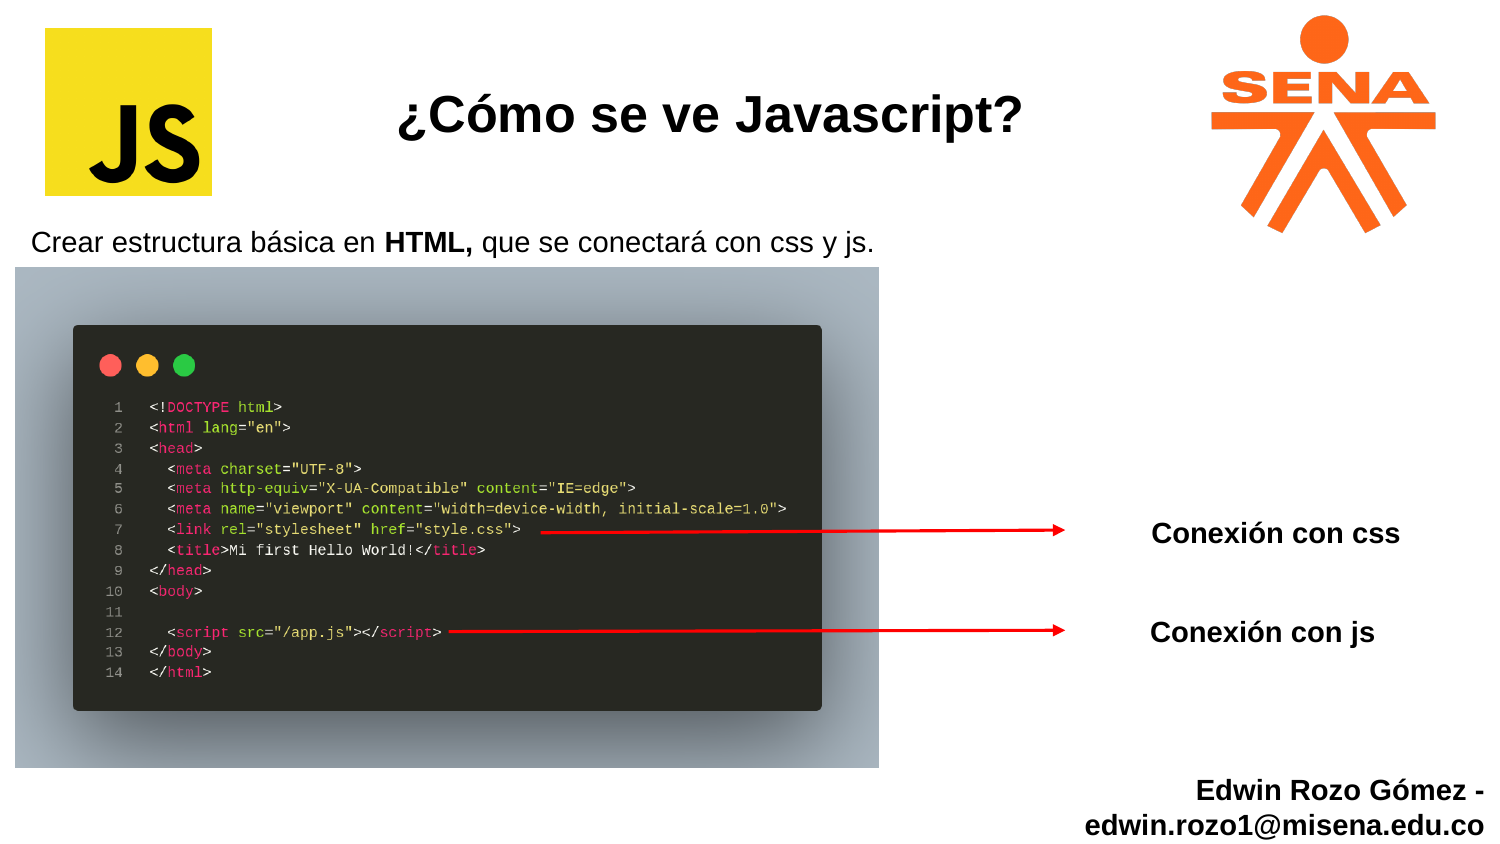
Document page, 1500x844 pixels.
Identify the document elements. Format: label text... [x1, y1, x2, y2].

picture [15, 267, 879, 769]
picture [1209, 13, 1437, 236]
text_box Edwin Rozo Gómez - edwin.rozo1@misena.edu.co [878, 756, 1500, 844]
picture [45, 28, 212, 196]
text_box Conexión con css [1078, 499, 1474, 565]
text_box ¿Cómo se ve Javascript? [221, 65, 1200, 158]
text_box Conexión con js [1065, 598, 1461, 664]
text_box Crear estructura básica en HTML, que se conectará con css y js. [15, 207, 1500, 308]
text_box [540, 529, 1066, 534]
